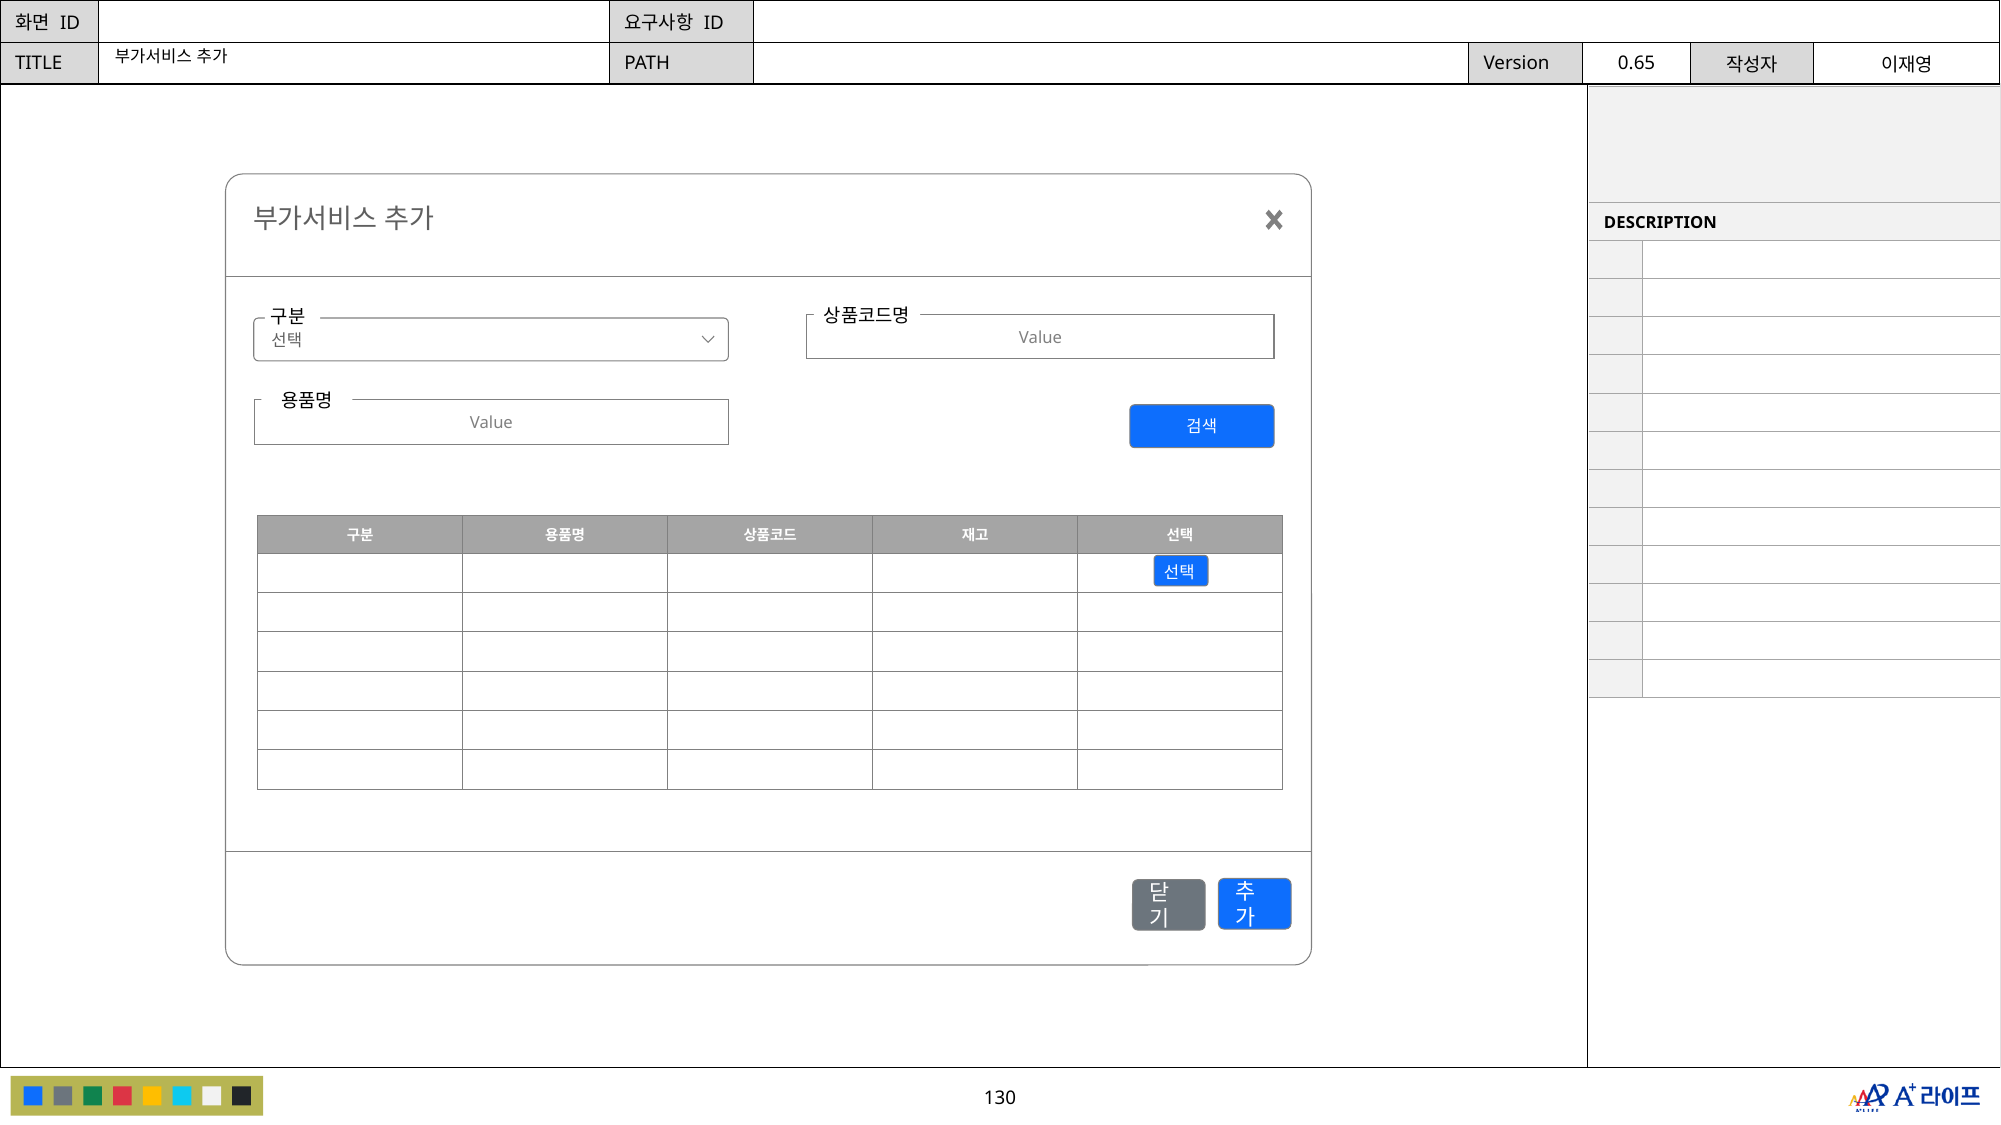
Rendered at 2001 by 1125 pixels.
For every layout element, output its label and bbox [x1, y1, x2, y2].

table_cell [1078, 593, 1282, 631]
table_cell [1643, 470, 2000, 507]
table_cell [1643, 355, 2000, 393]
table_cell [1643, 584, 2000, 621]
table_cell [668, 554, 872, 592]
table_cell [1589, 584, 1642, 621]
table_cell [1589, 394, 1642, 431]
table_cell [1589, 355, 1642, 393]
table_cell [668, 593, 872, 631]
table_cell [873, 593, 1077, 631]
table_cell [1589, 470, 1642, 507]
table_cell [1078, 632, 1282, 671]
table_cell [258, 672, 462, 710]
table_header [258, 516, 462, 553]
table_cell [1589, 508, 1642, 545]
table_cell [1589, 660, 1642, 697]
table_cell [1643, 317, 2000, 354]
table_cell [873, 554, 1077, 592]
table_cell [1589, 279, 1642, 316]
table_cell [668, 632, 872, 671]
list [99, 41, 607, 72]
table_cell [668, 711, 872, 749]
table_cell [1078, 750, 1282, 789]
table_cell [463, 554, 667, 592]
table_cell [258, 554, 462, 592]
table_cell [873, 711, 1077, 749]
table_cell [463, 672, 667, 710]
table_cell [1643, 660, 2000, 697]
table_cell [1643, 508, 2000, 545]
table_cell [463, 750, 667, 789]
table_cell [1589, 432, 1642, 469]
table_cell [1589, 241, 1642, 278]
table_cell [873, 750, 1077, 789]
table_cell [1643, 622, 2000, 659]
table_cell [1078, 672, 1282, 710]
table_cell [258, 711, 462, 749]
picture [1848, 1083, 1980, 1112]
table_header [1078, 516, 1282, 553]
table_header [873, 516, 1077, 553]
table_cell [668, 750, 872, 789]
table_cell [1643, 279, 2000, 316]
table_cell [1589, 546, 1642, 583]
table_cell [258, 750, 462, 789]
table_cell [1589, 317, 1642, 354]
table_cell [258, 632, 462, 671]
table_cell [258, 593, 462, 631]
table_cell [668, 672, 872, 710]
table_cell [1589, 203, 2000, 240]
table_cell [1078, 554, 1282, 592]
table_cell [463, 711, 667, 749]
table_header [1589, 87, 2000, 202]
table_cell [1643, 241, 2000, 278]
text_box [224, 172, 1313, 967]
table_cell [1643, 394, 2000, 431]
table_cell [1643, 432, 2000, 469]
table_cell [873, 632, 1077, 671]
table_cell [463, 593, 667, 631]
table_cell [1078, 711, 1282, 749]
table_cell [463, 632, 667, 671]
table_header [668, 516, 872, 553]
table_header [463, 516, 667, 553]
table_cell [873, 672, 1077, 710]
table_cell [1589, 622, 1642, 659]
table_cell [1643, 546, 2000, 583]
